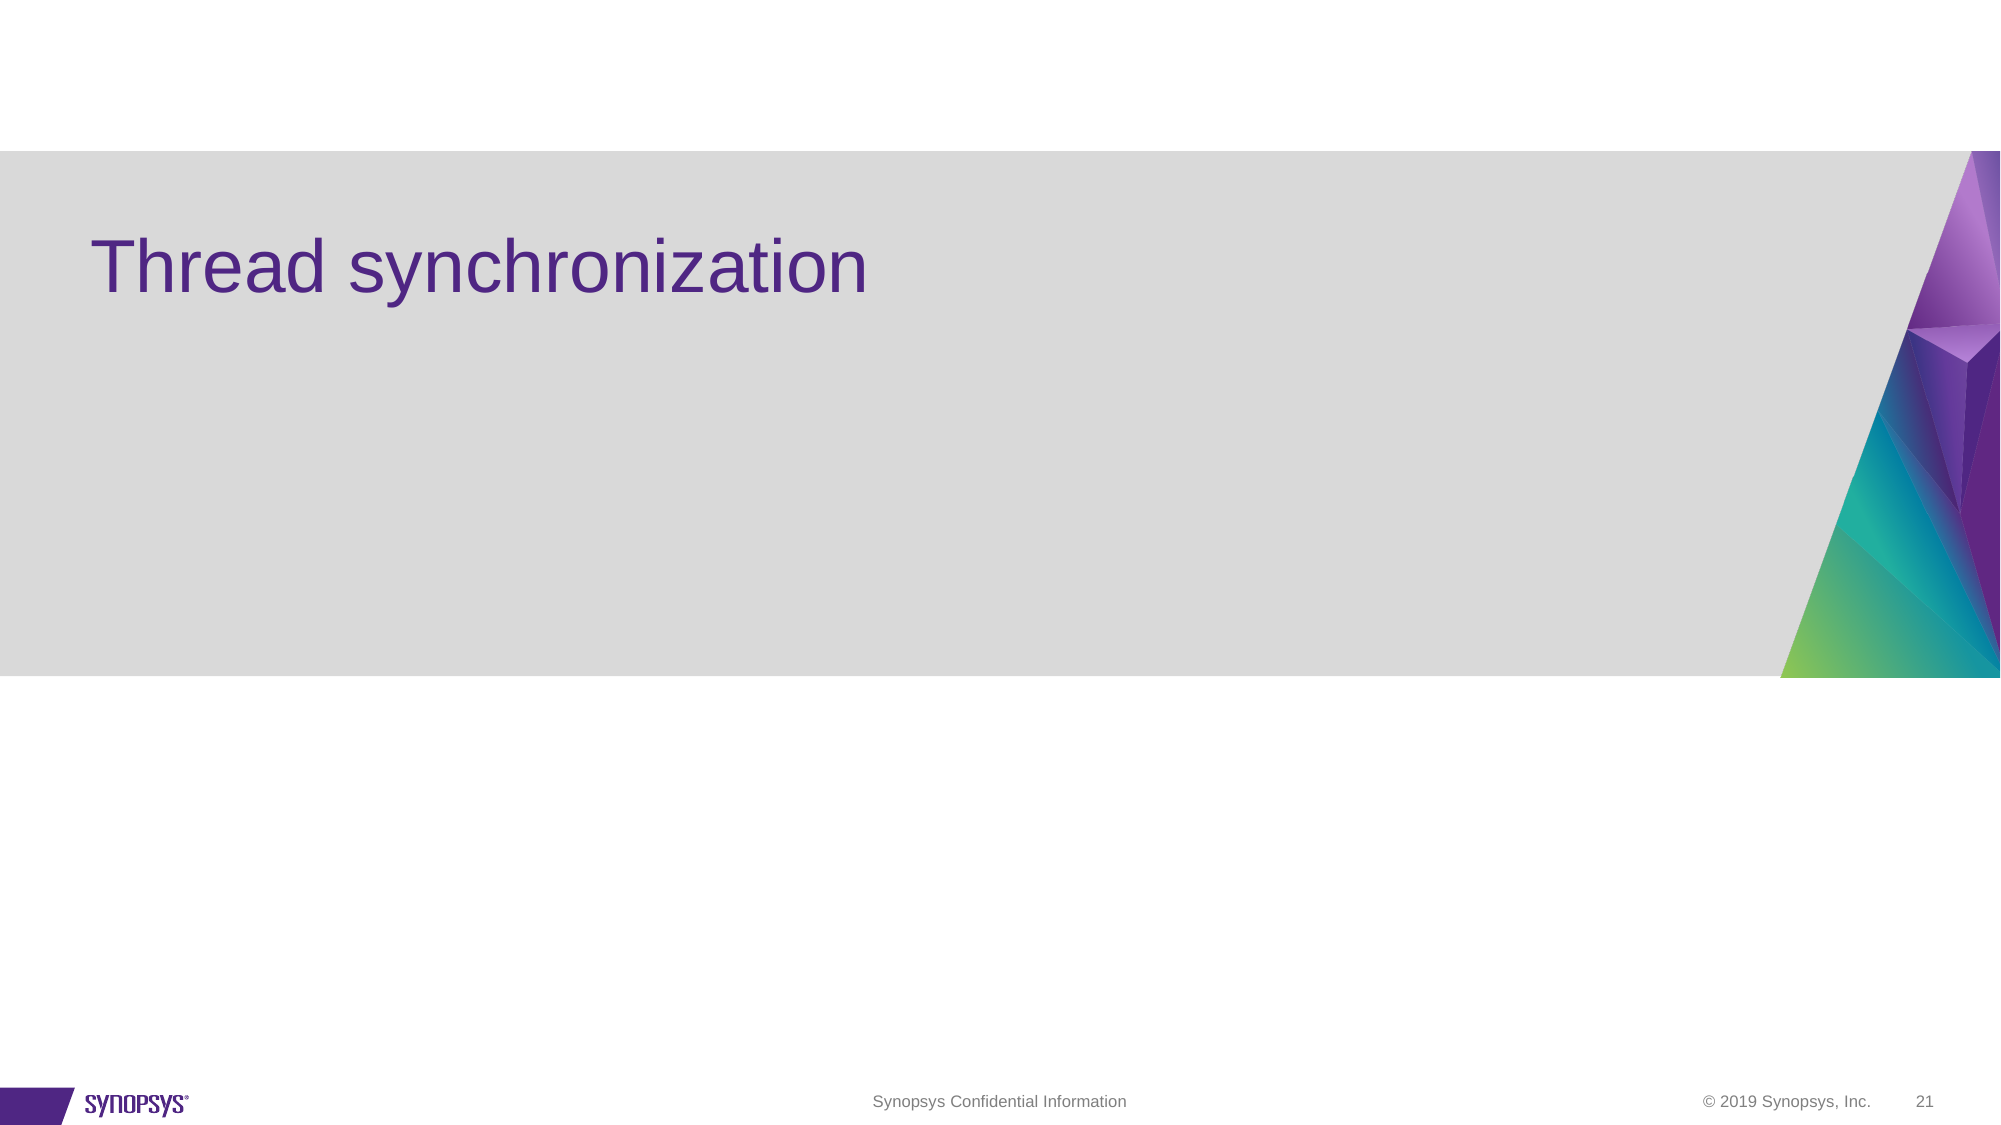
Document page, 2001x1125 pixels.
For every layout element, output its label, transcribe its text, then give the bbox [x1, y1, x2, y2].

title Thread synchronization [74, 151, 1768, 316]
picture [1780, 151, 2001, 678]
